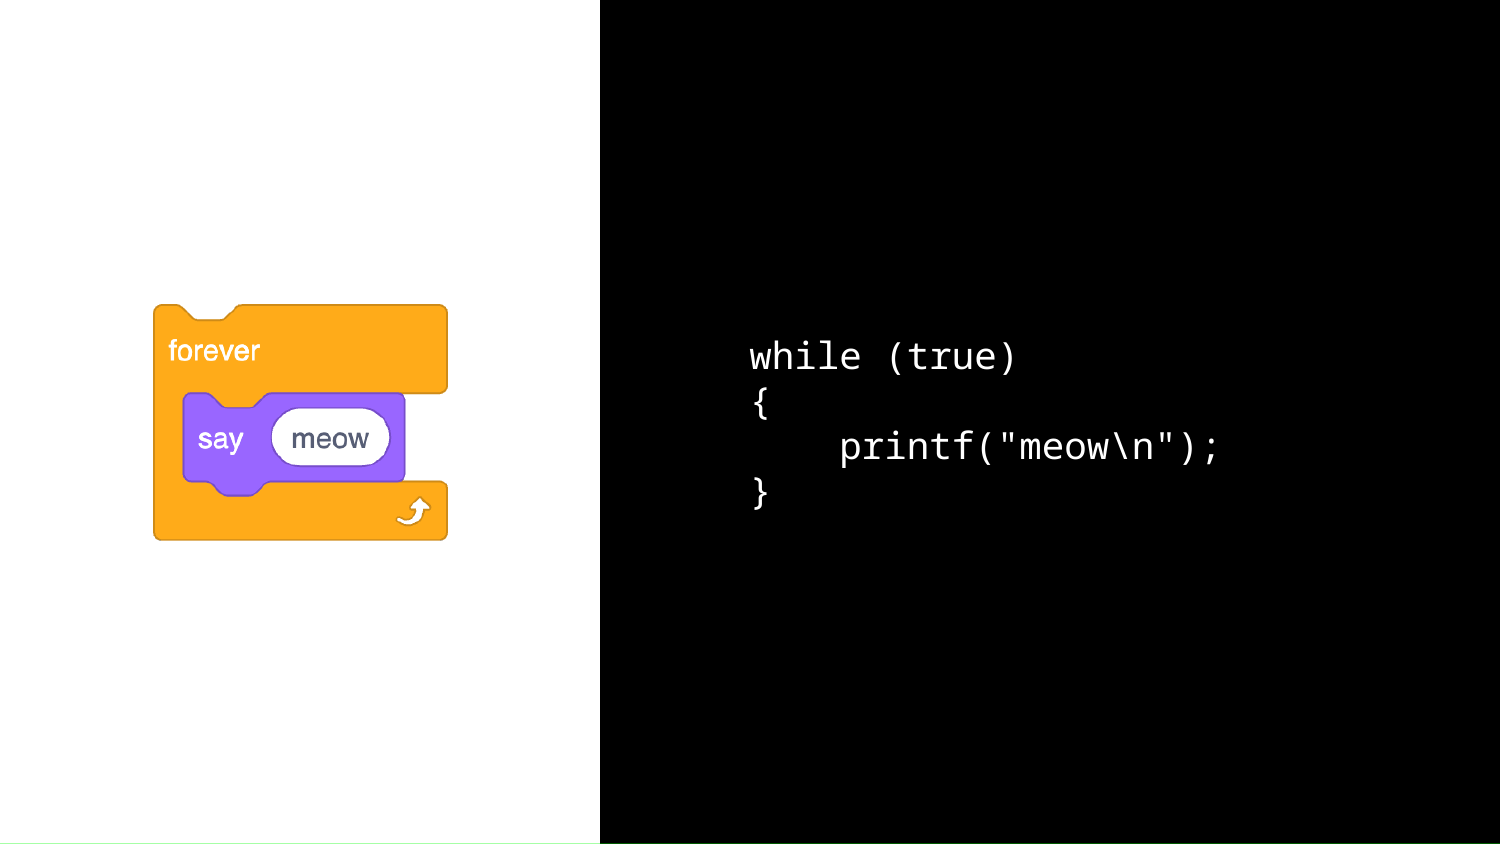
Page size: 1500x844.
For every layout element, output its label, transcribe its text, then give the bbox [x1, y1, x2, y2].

text_box [600, 0, 1500, 844]
text_box [0, 0, 600, 844]
picture [149, 303, 451, 541]
text_box while (true) { printf("meow\n"); } [734, 277, 1366, 567]
